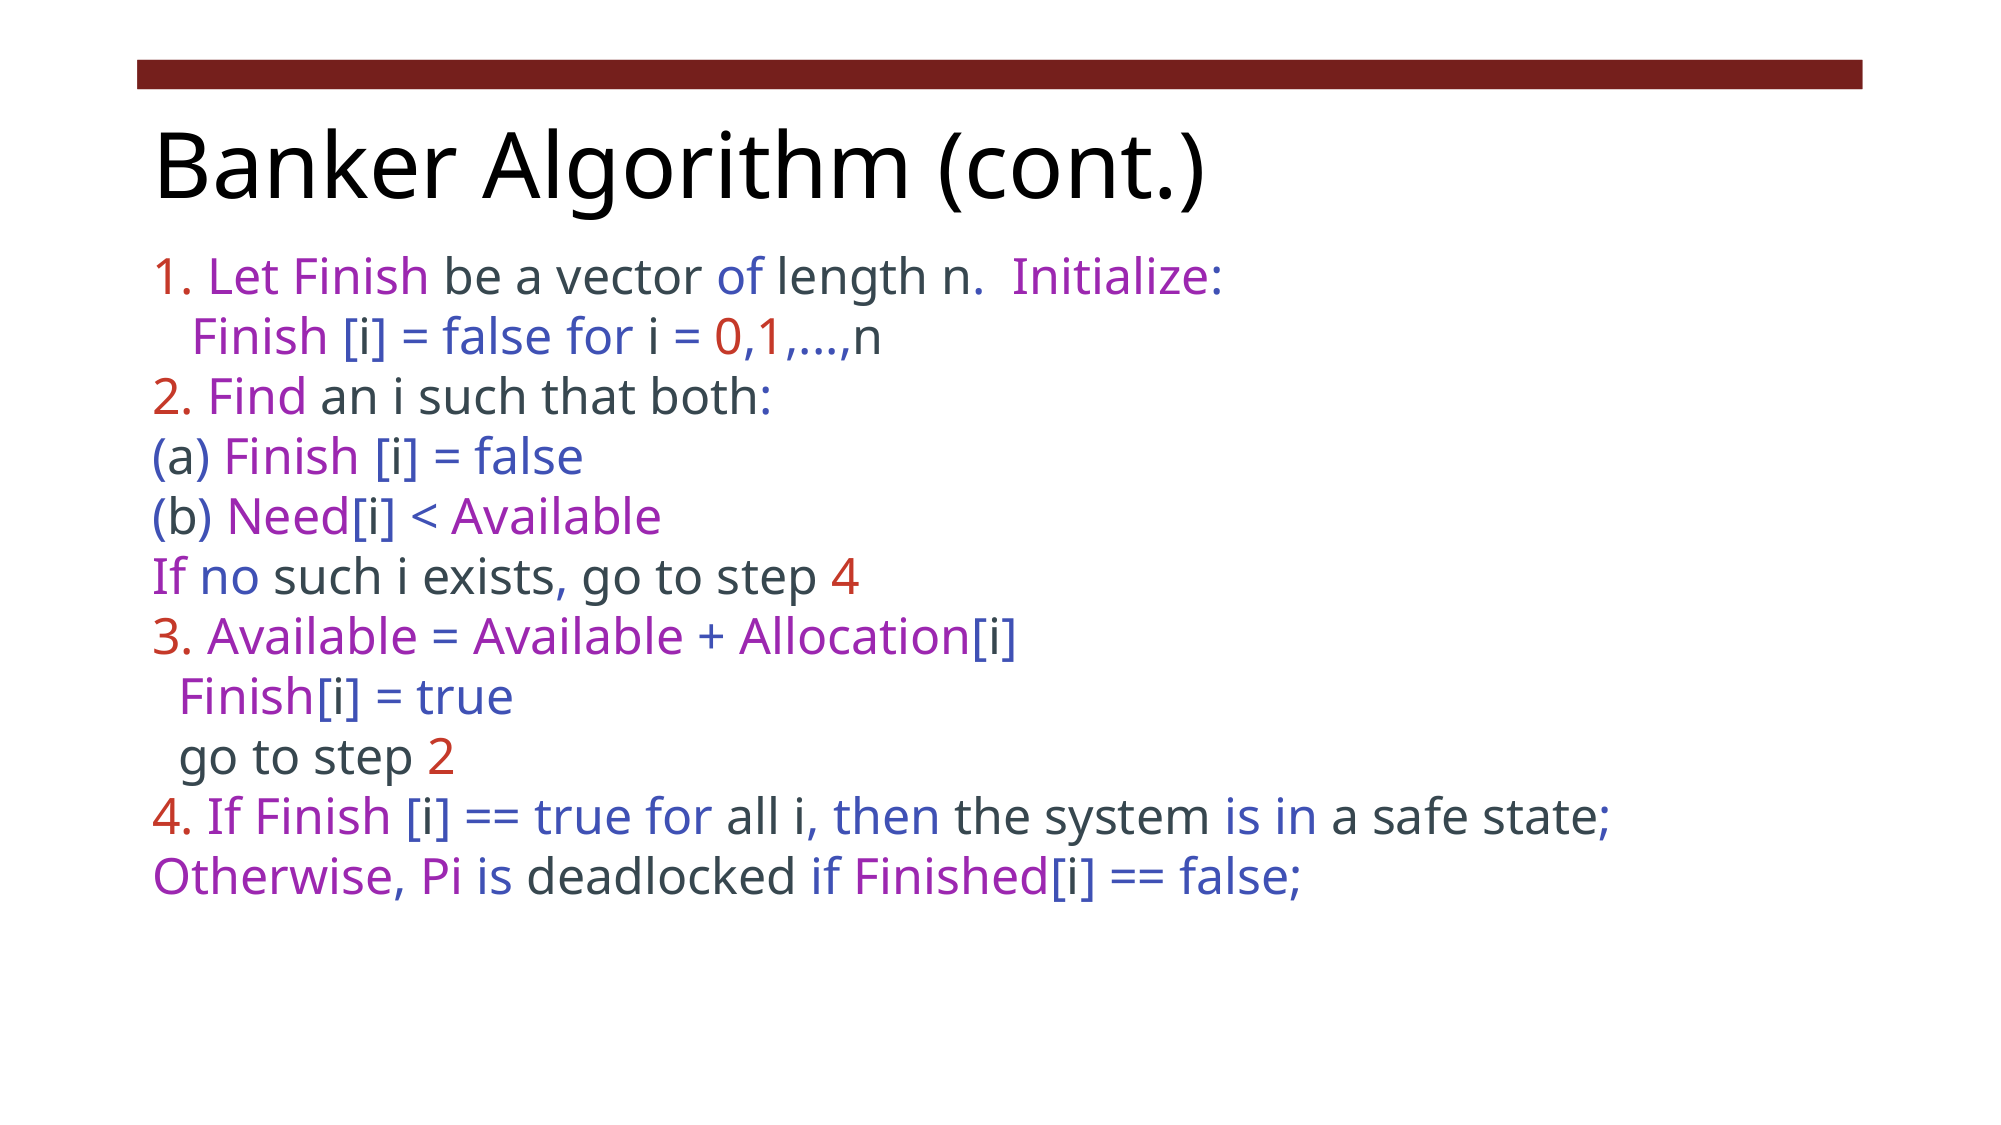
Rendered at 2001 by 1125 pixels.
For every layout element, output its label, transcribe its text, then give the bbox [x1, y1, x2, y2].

text_box 1. Let Finish be a vector of length n. Initialize: Finish [i] = false for i = 0,1,...,n 2. Find an i such that both: (a) Finish [i] = false (b) Need[i] < Available If no such i exists, go to step 4 3. Available = Available + Allocation[i] Finish[i] = true go to step 2 4. If Finish [i] == true for all i, then the system is in a safe state; Otherwise, Pi is deadlocked if Finished[i] == false; [137, 236, 1892, 912]
title Banker Algorithm (cont.) [137, 59, 1863, 236]
